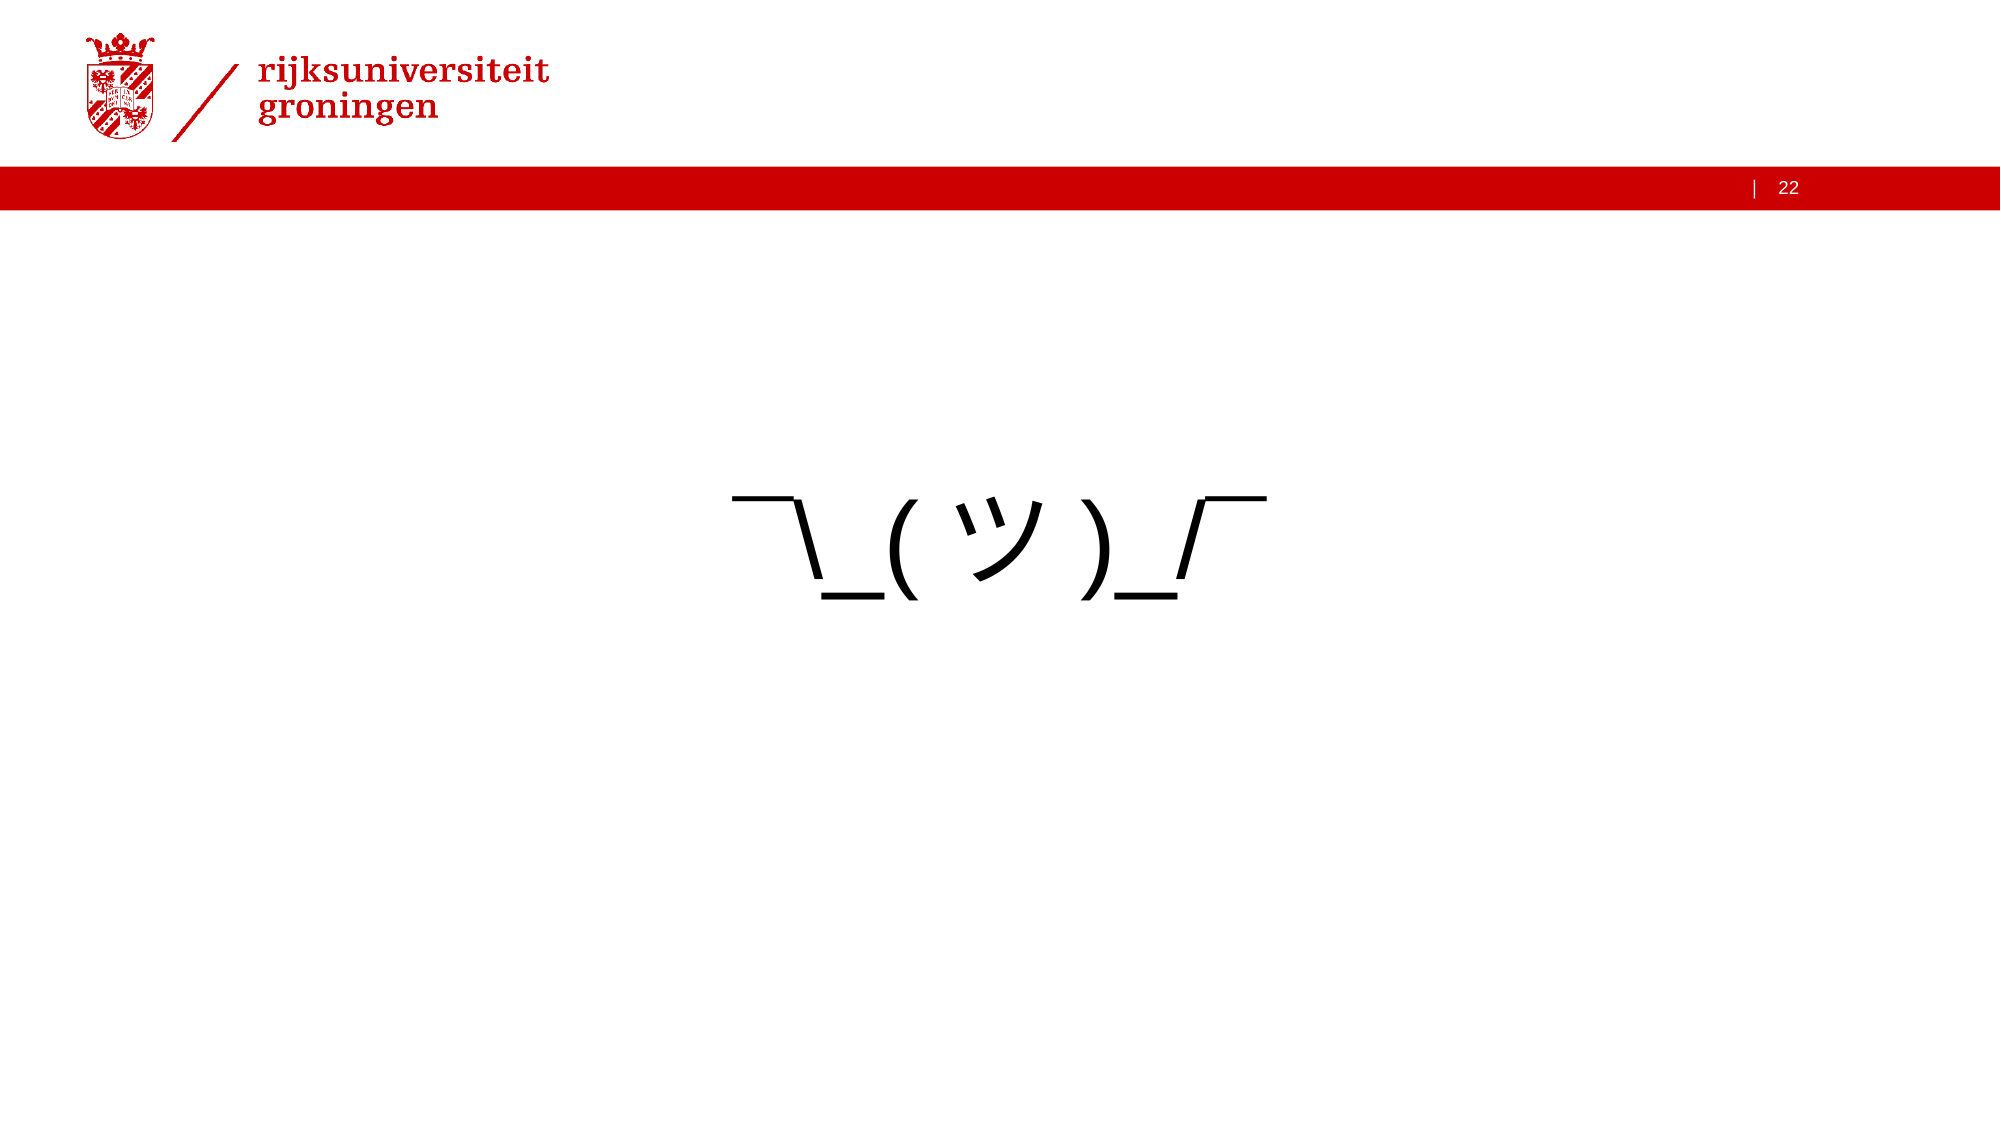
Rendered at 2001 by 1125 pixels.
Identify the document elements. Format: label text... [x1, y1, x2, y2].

text_box ¯\_(ツ)_/¯ [600, 455, 1400, 616]
picture [86, 33, 549, 142]
